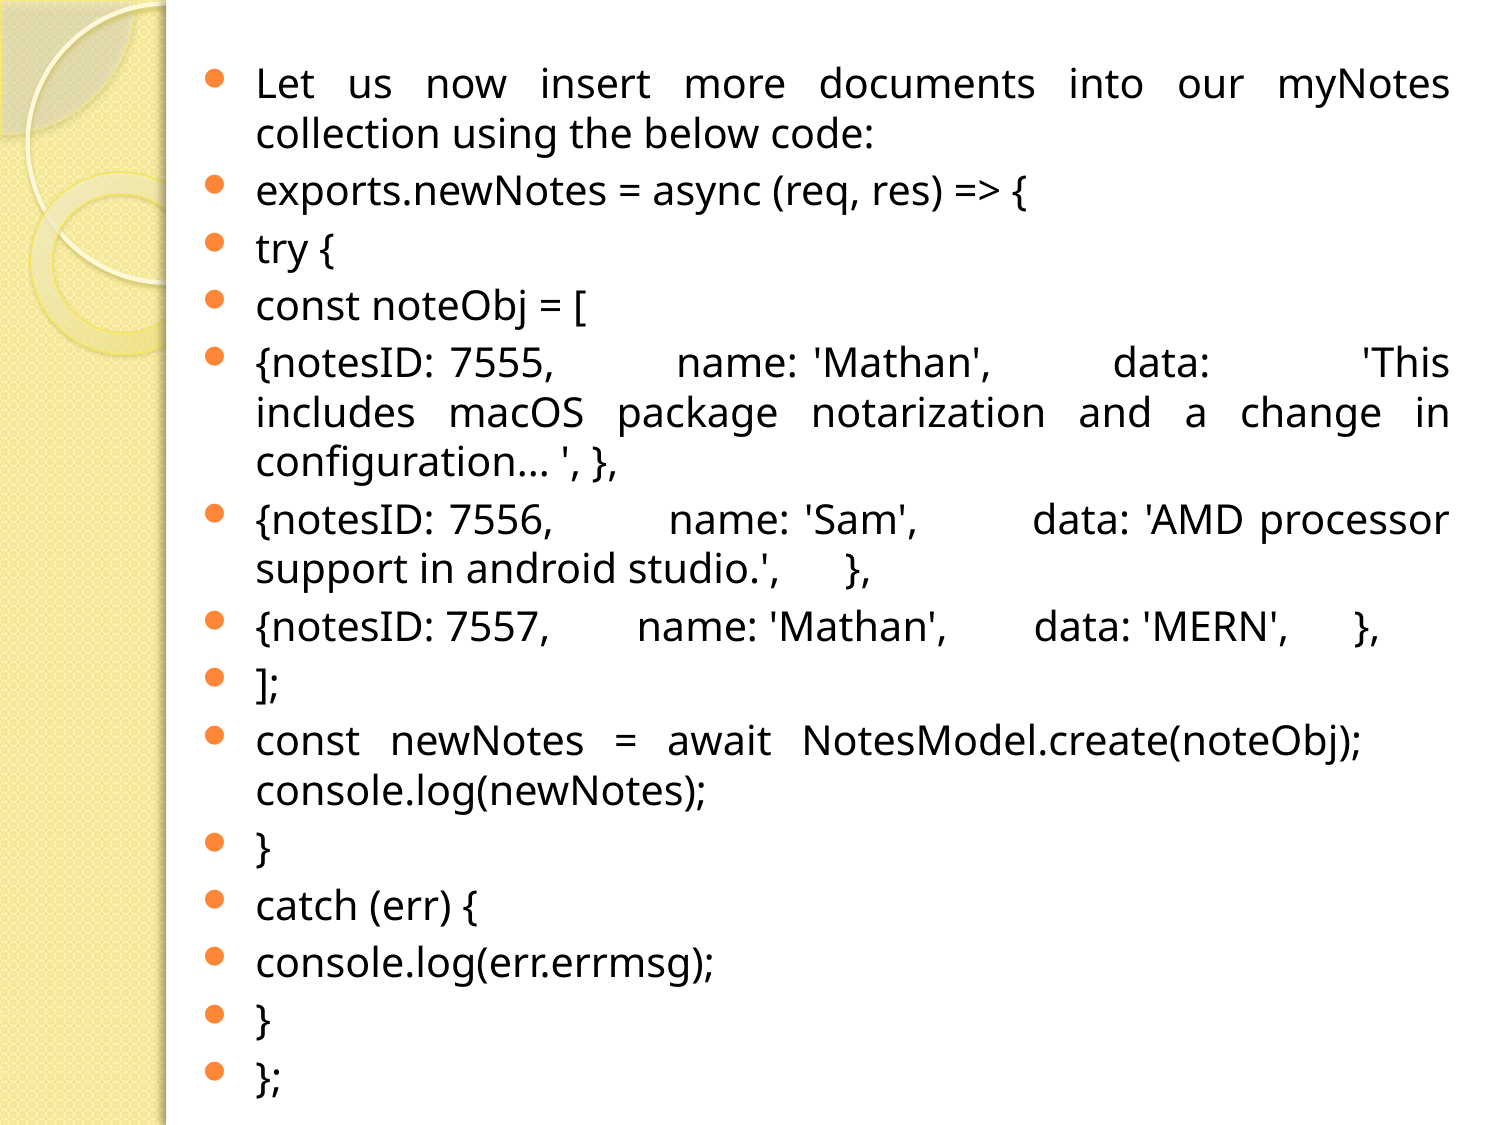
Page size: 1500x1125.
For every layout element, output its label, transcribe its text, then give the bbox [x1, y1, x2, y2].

list Let us now insert more documents into our myNotes collection using the below code: exports.newNotes = async (req, res) => { try { const noteObj = [ {notesID: 7555, name: 'Mathan', data: 'This includes macOS package notarization and a change in configuration... ', }, {notesID: 7556, name: 'Sam', data: 'AMD processor support in android studio.', }, {notesID: 7557, name: 'Mathan', data: 'MERN', }, ]; const newNotes = await NotesModel.create(noteObj); console.log(newNotes); } catch (err) { console.log(err.errmsg); } }; [187, 50, 1466, 1125]
